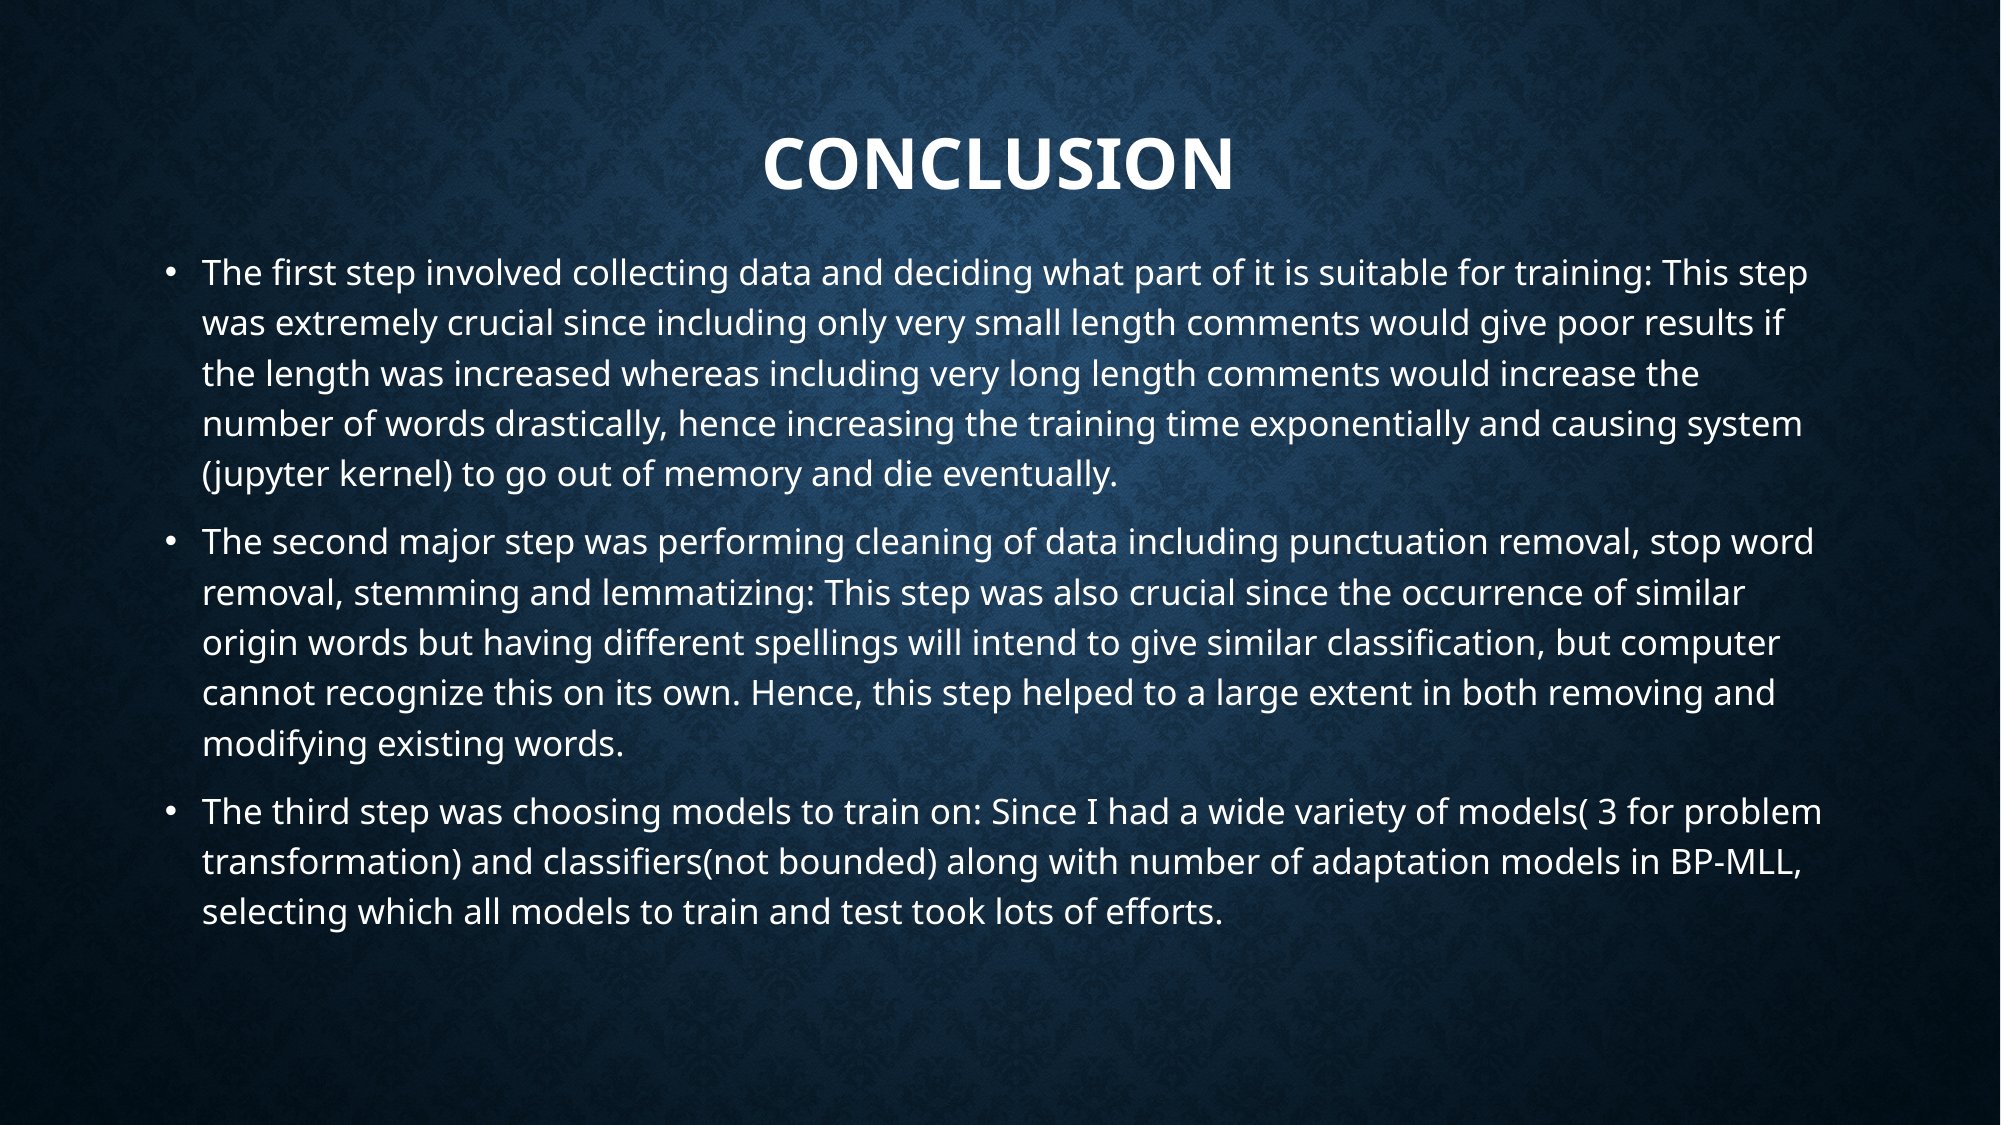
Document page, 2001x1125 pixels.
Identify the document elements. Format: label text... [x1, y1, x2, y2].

title CONCLUSION [149, 99, 1849, 234]
list The first step involved collecting data and deciding what part of it is suitable for training: This step was extremely crucial since including only very small length comments would give poor results if the length was increased whereas including very long length comments would increase the number of words drastically, hence increasing the training time exponentially and causing system (jupyter kernel) to go out of memory and die eventually. The second major step was performing cleaning of data including punctuation removal, stop word removal, stemming and lemmatizing: This step was also crucial since the occurrence of similar origin words but having different spellings will intend to give similar classification, but computer cannot recognize this on its own. Hence, this step helped to a large extent in both removing and modifying existing words. The third step was choosing models to train on: Since I had a wide variety of models( 3 for problem transformation) and classifiers(not bounded) along with number of adaptation models in BP-MLL, selecting which all models to train and test took lots of efforts. [149, 234, 1849, 950]
